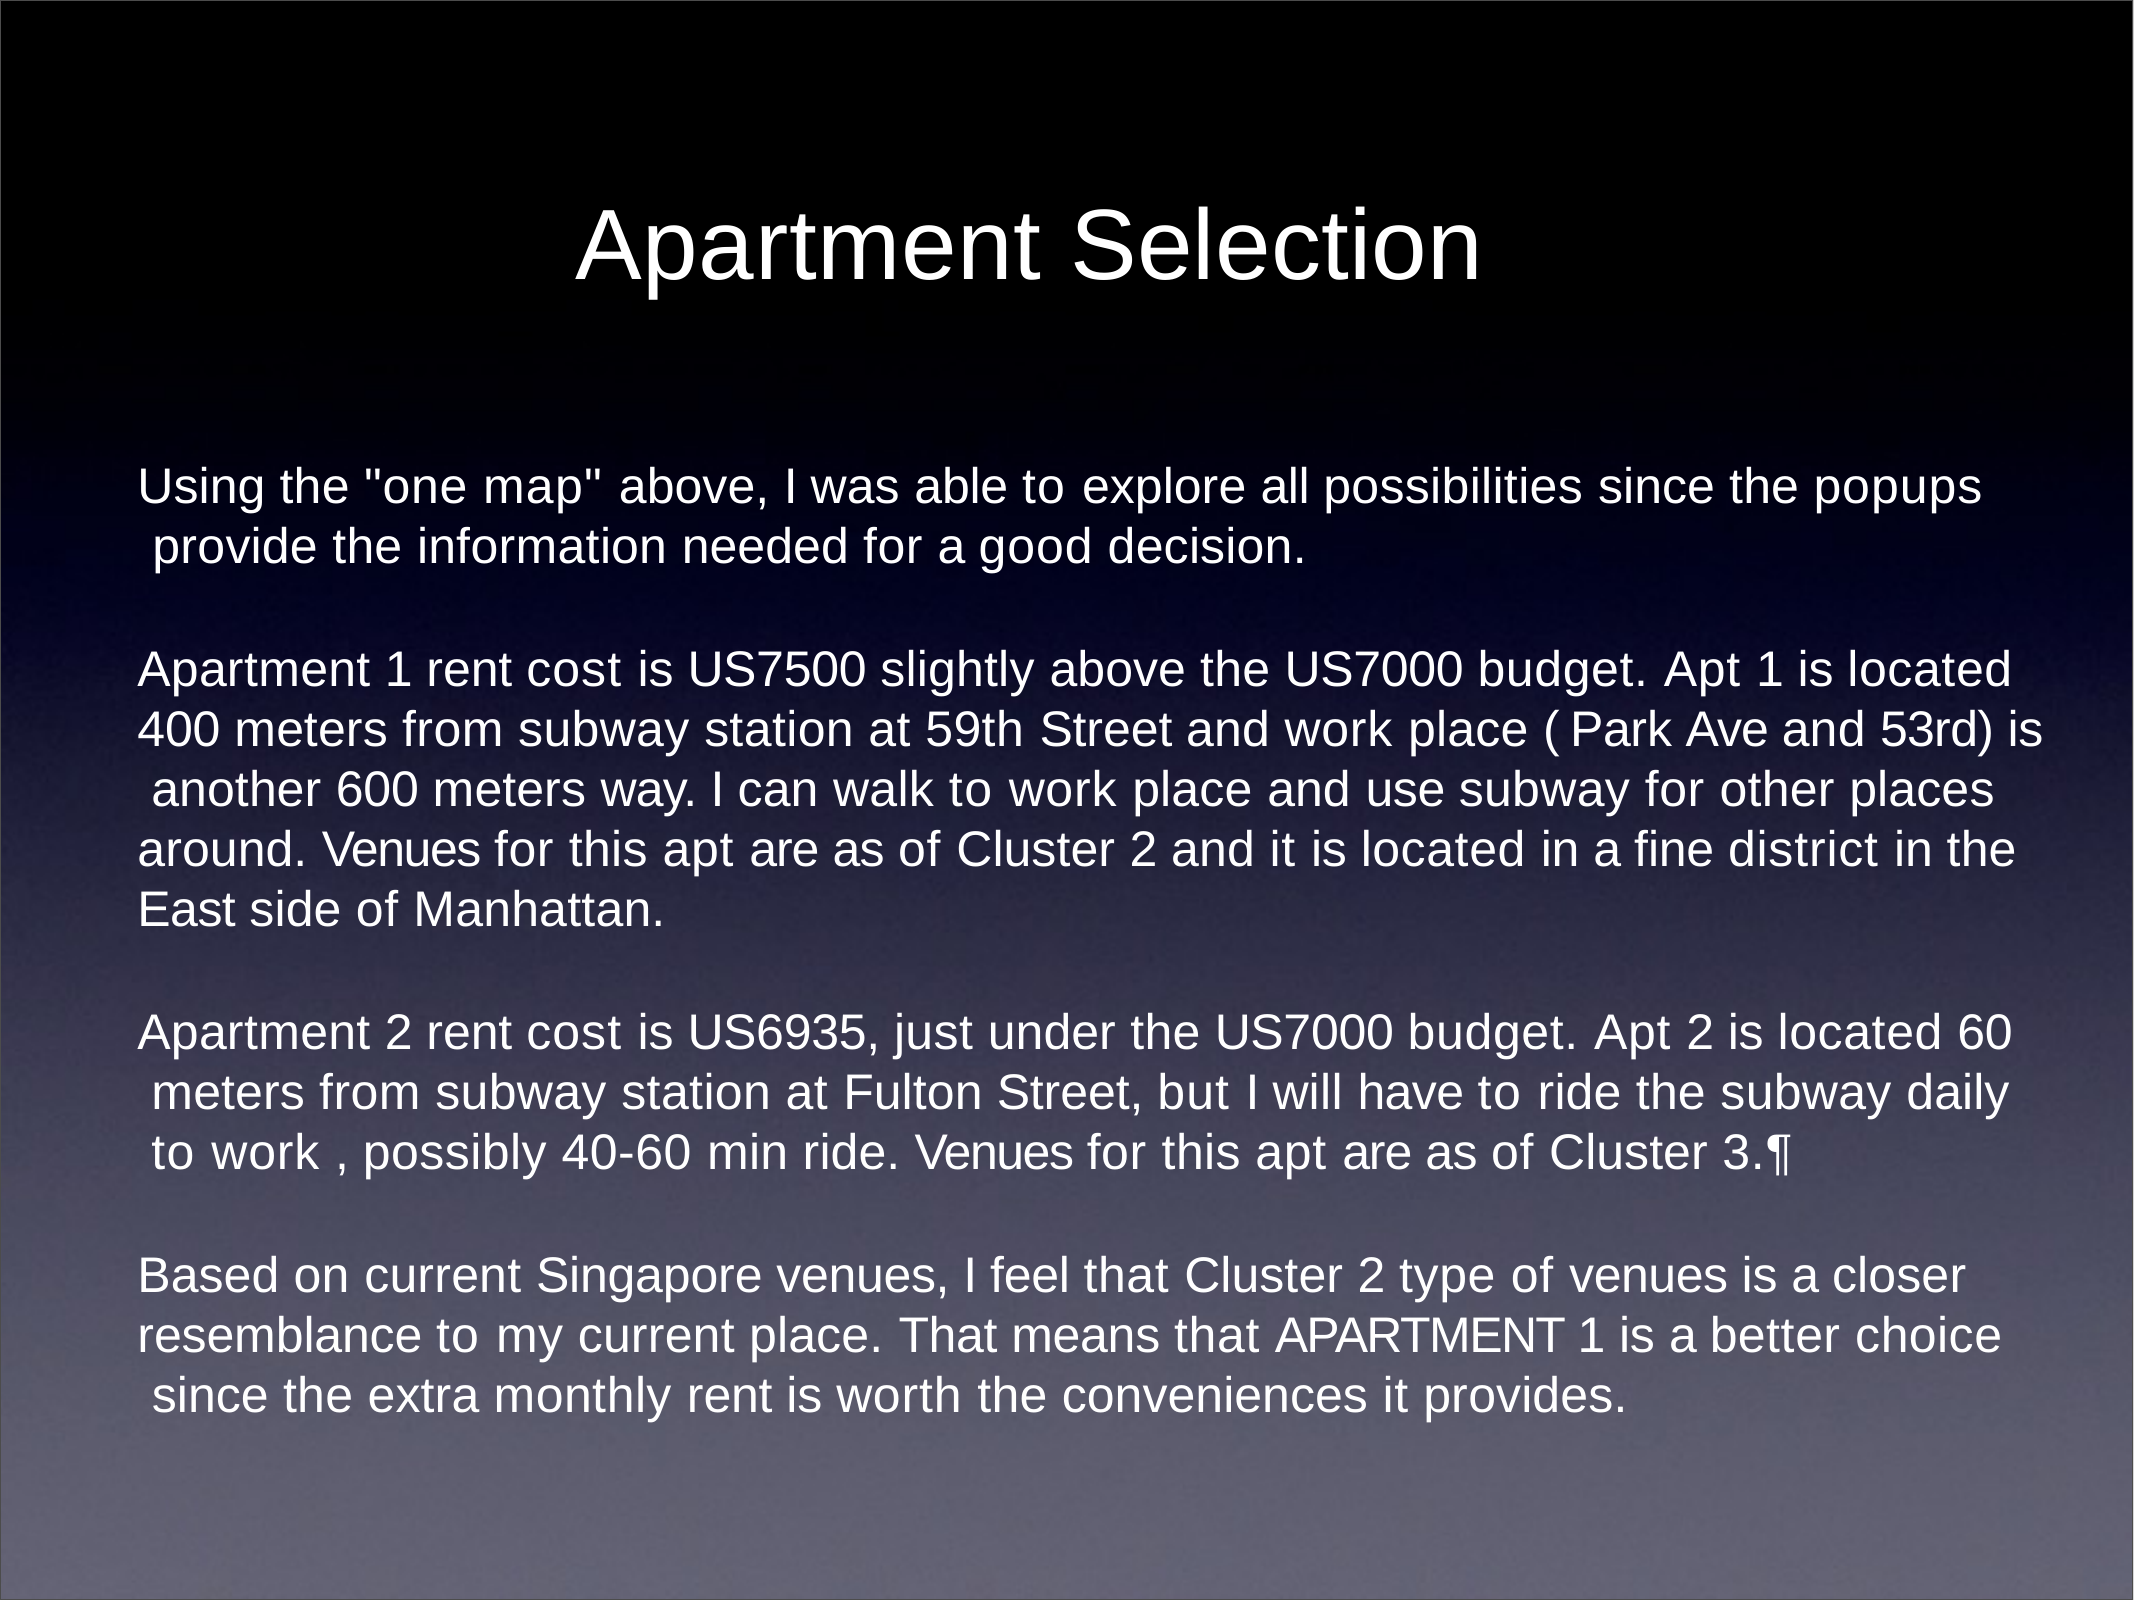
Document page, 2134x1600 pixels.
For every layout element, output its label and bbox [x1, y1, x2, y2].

text_box [0, 0, 2134, 1600]
